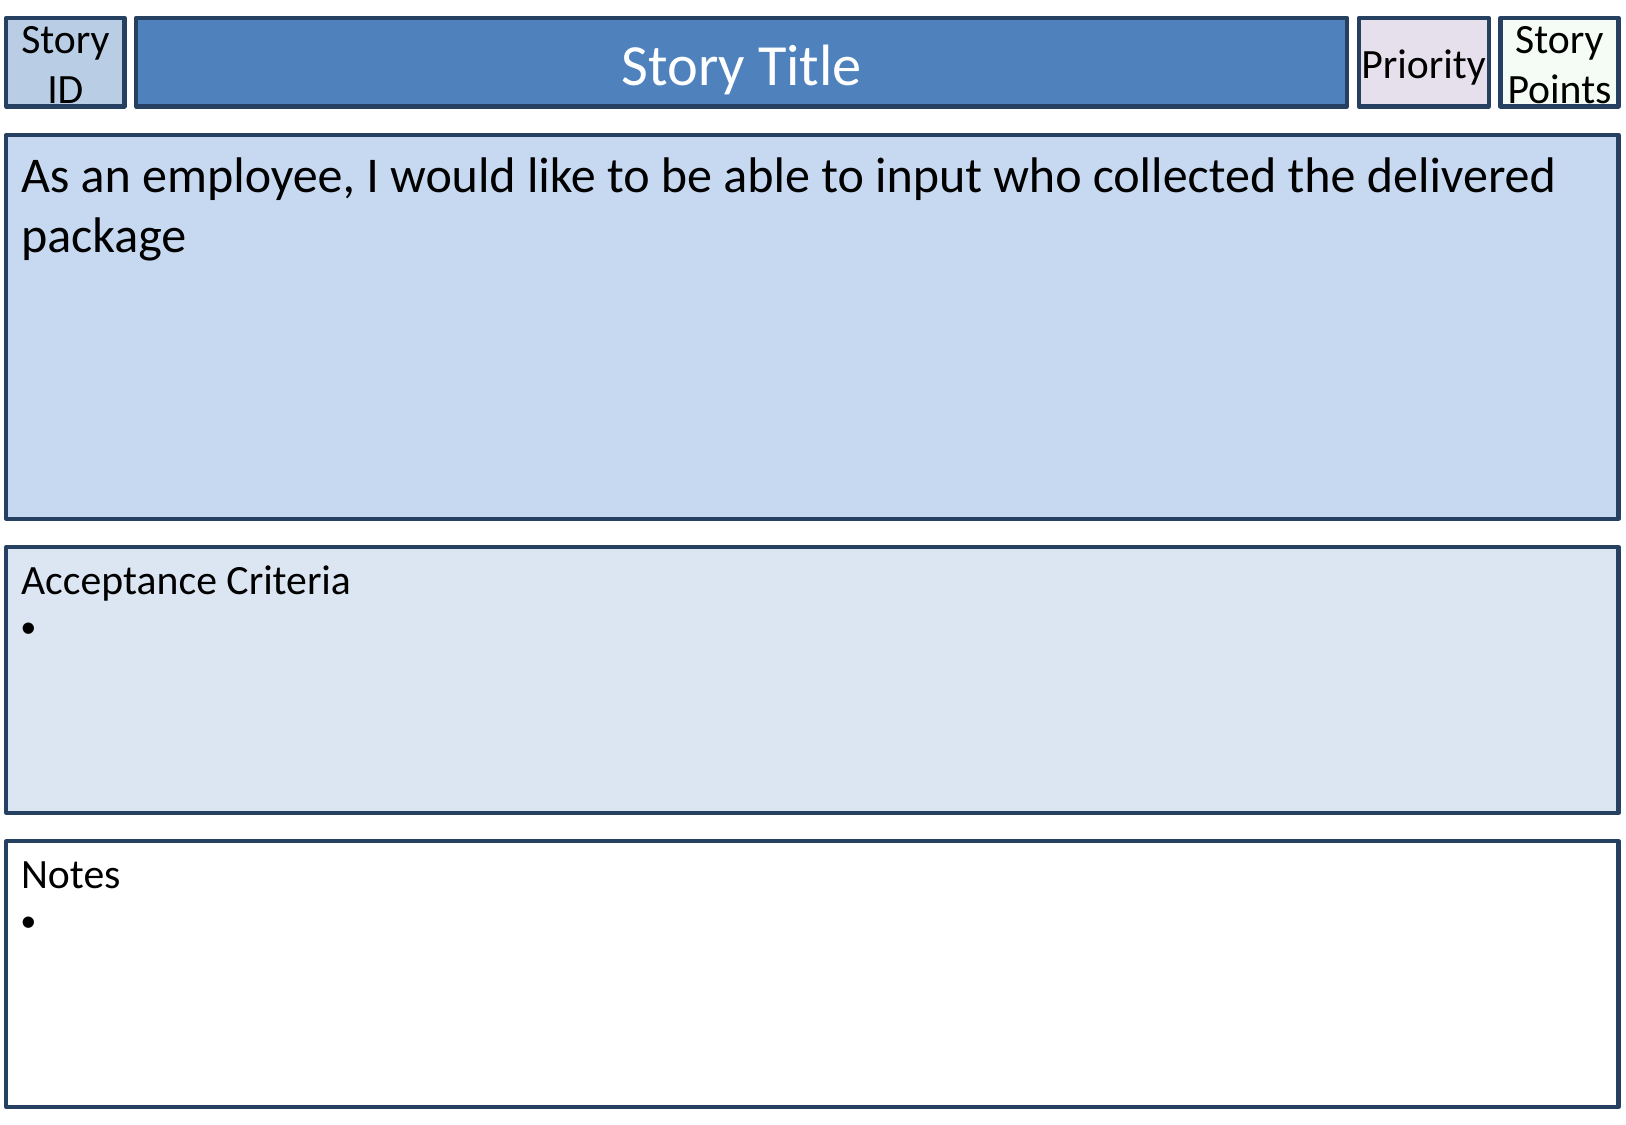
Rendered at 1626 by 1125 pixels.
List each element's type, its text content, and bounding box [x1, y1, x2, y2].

text_box Priority [1357, 16, 1491, 109]
text_box Acceptance Criteria [4, 545, 1621, 815]
text_box As an employee, I would like to be able to input who collected the delivered package [4, 133, 1621, 521]
text_box Story Points [1498, 16, 1621, 109]
text_box Notes [4, 839, 1621, 1109]
text_box Story ID [4, 16, 127, 109]
text_box Story Title [134, 16, 1349, 109]
